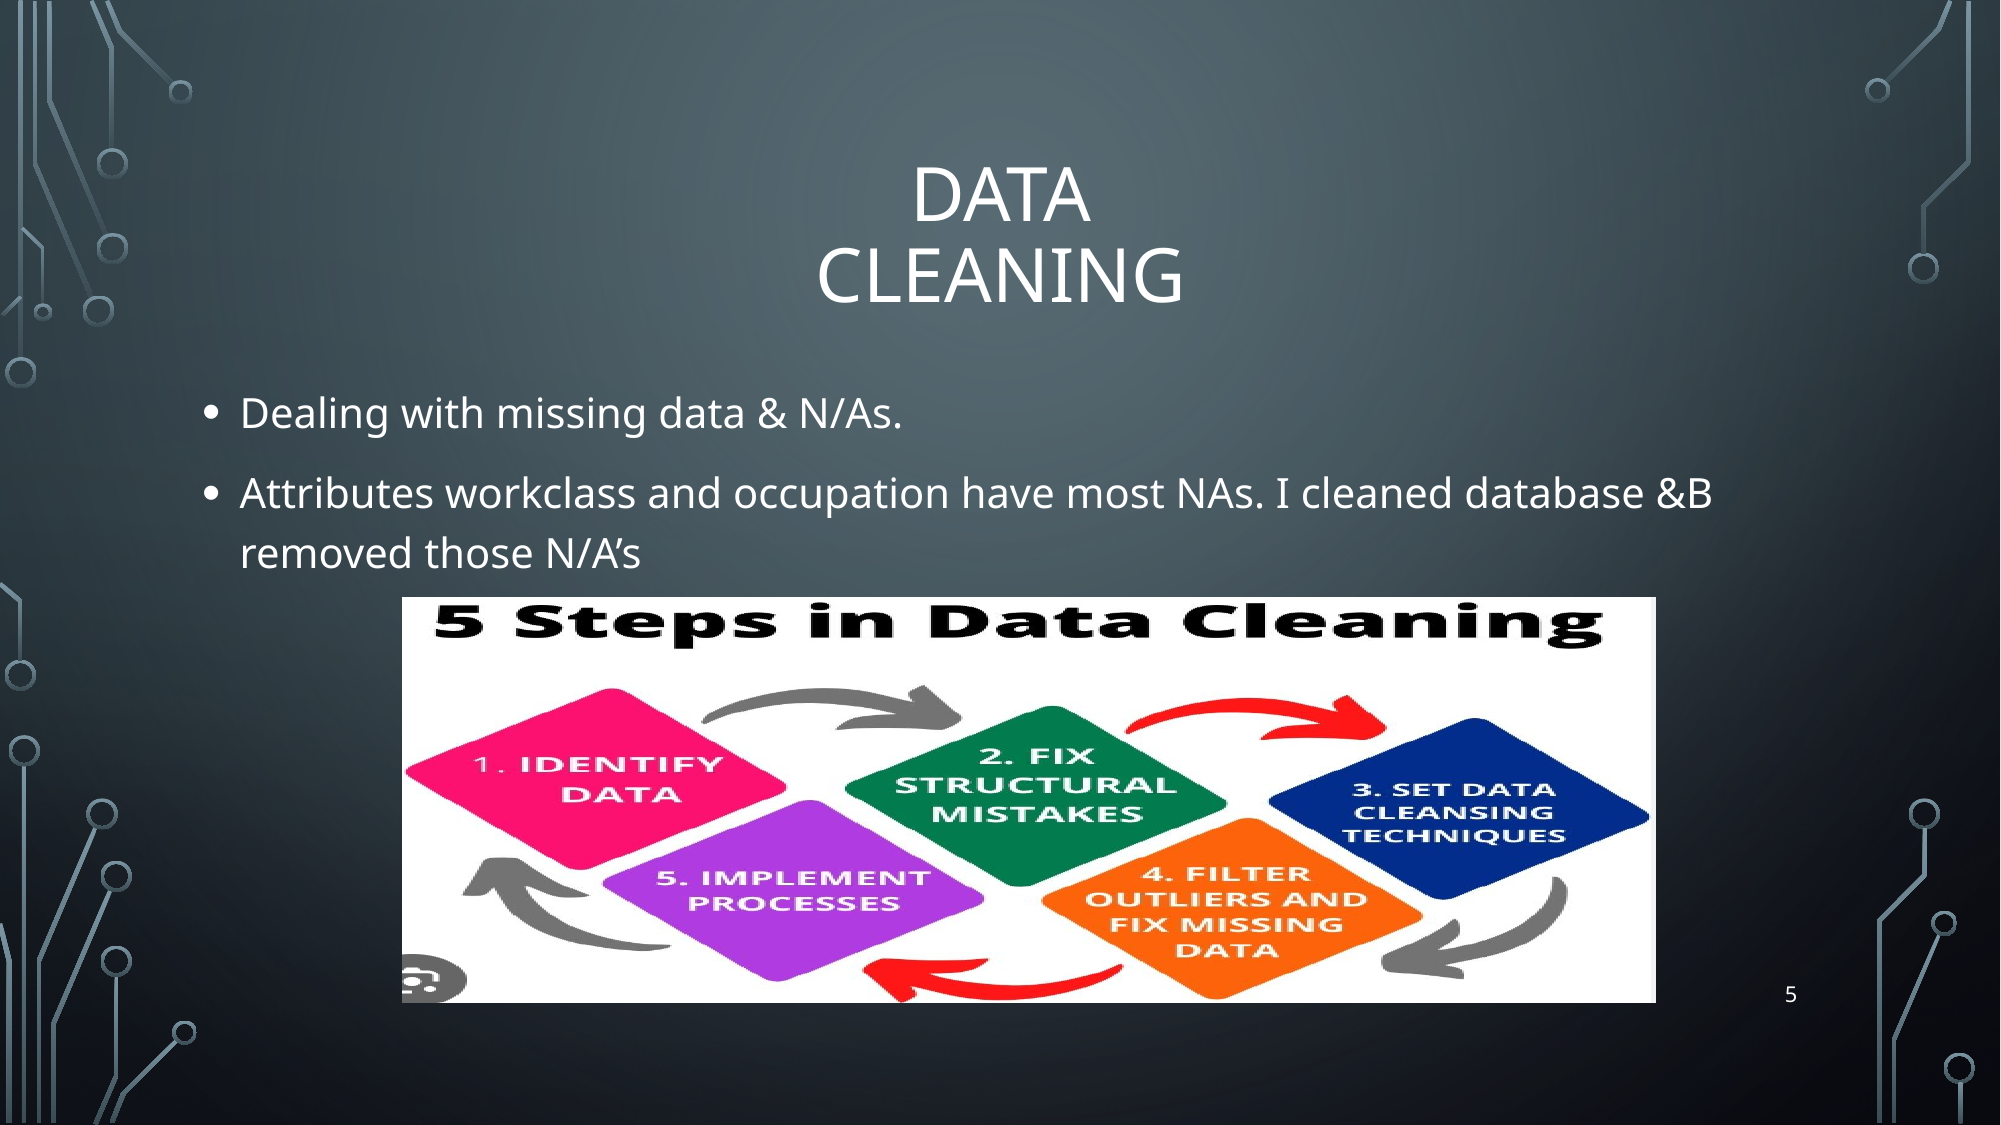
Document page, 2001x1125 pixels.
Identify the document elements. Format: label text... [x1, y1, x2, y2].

title DATA CLEANING [724, 116, 1278, 360]
slide_number 5 [1685, 965, 1813, 1025]
text_box Dealing with missing data & N/As. Attributes workclass and occupation have most NAs. I cleaned database &B removed those N/A’s [187, 368, 1813, 950]
picture [402, 596, 1657, 1003]
